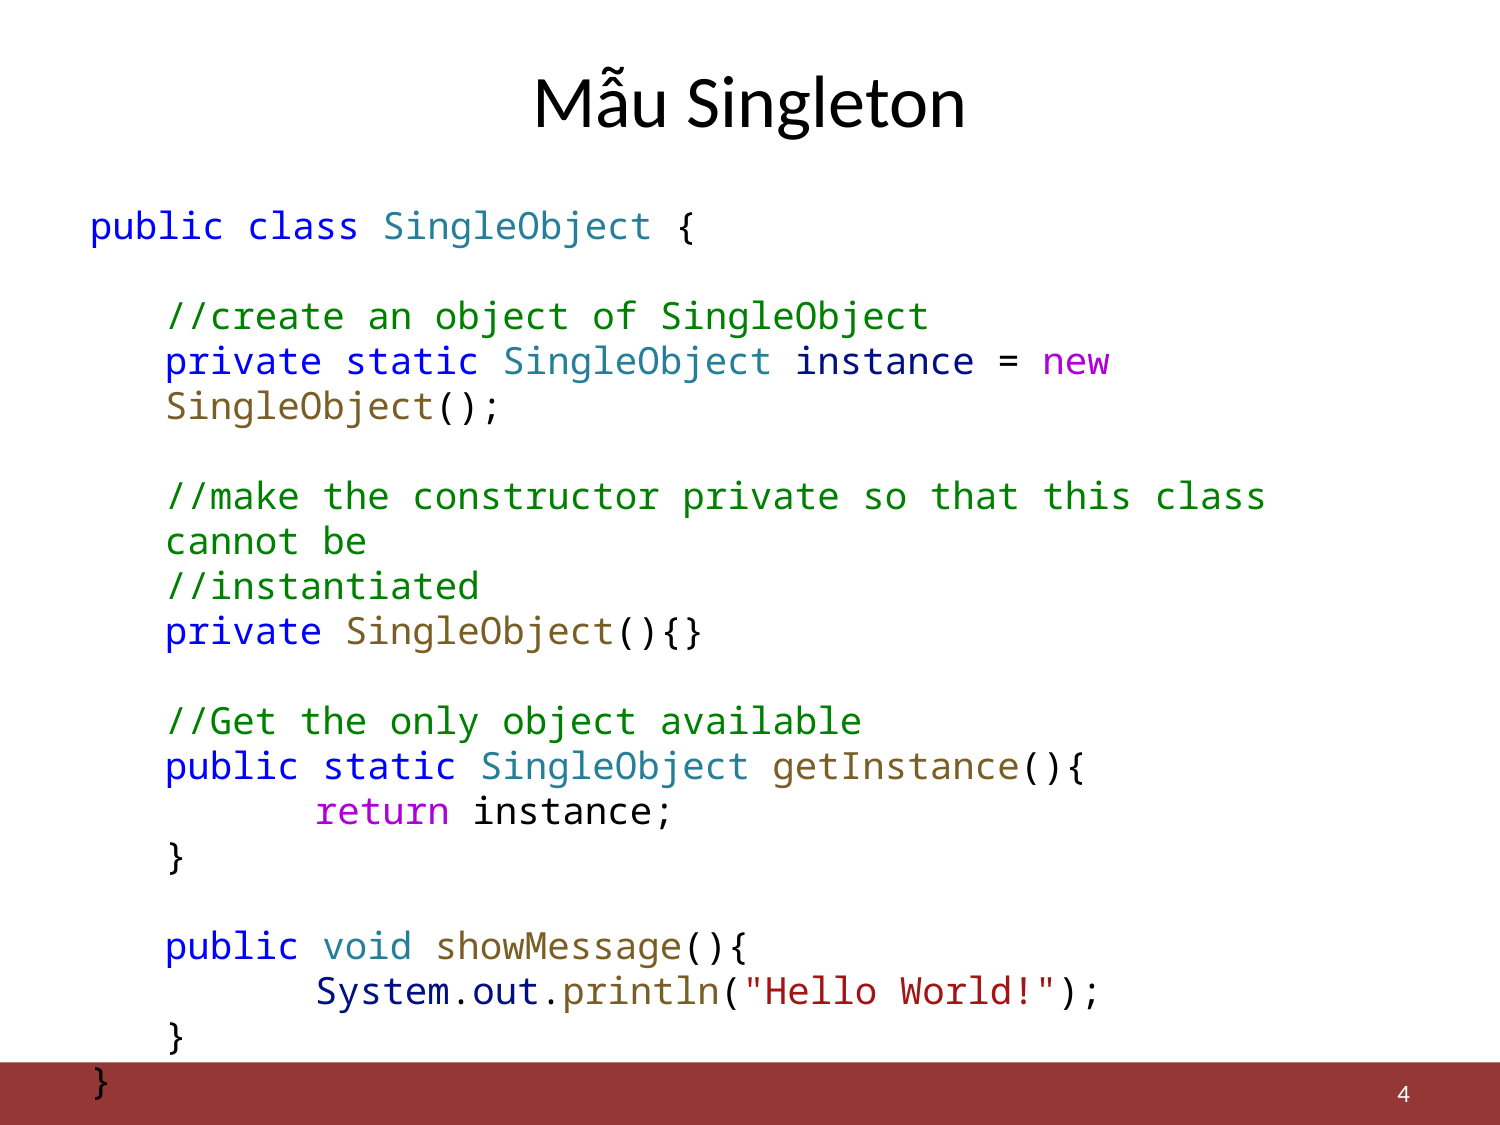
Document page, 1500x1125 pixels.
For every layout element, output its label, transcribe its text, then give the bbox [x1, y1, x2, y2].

title Mẫu Singleton [75, 45, 1425, 150]
slide_number 4 [1074, 1072, 1425, 1113]
text_box public class SingleObject { //create an object of SingleObject private static SingleObject instance = new SingleObject(); //make the constructor private so that this class cannot be //instantiated private SingleObject(){} //Get the only object available public static SingleObject getInstance(){ return instance; } public void showMessage(){ System.out.println("Hello World!"); } } [75, 194, 1400, 1110]
